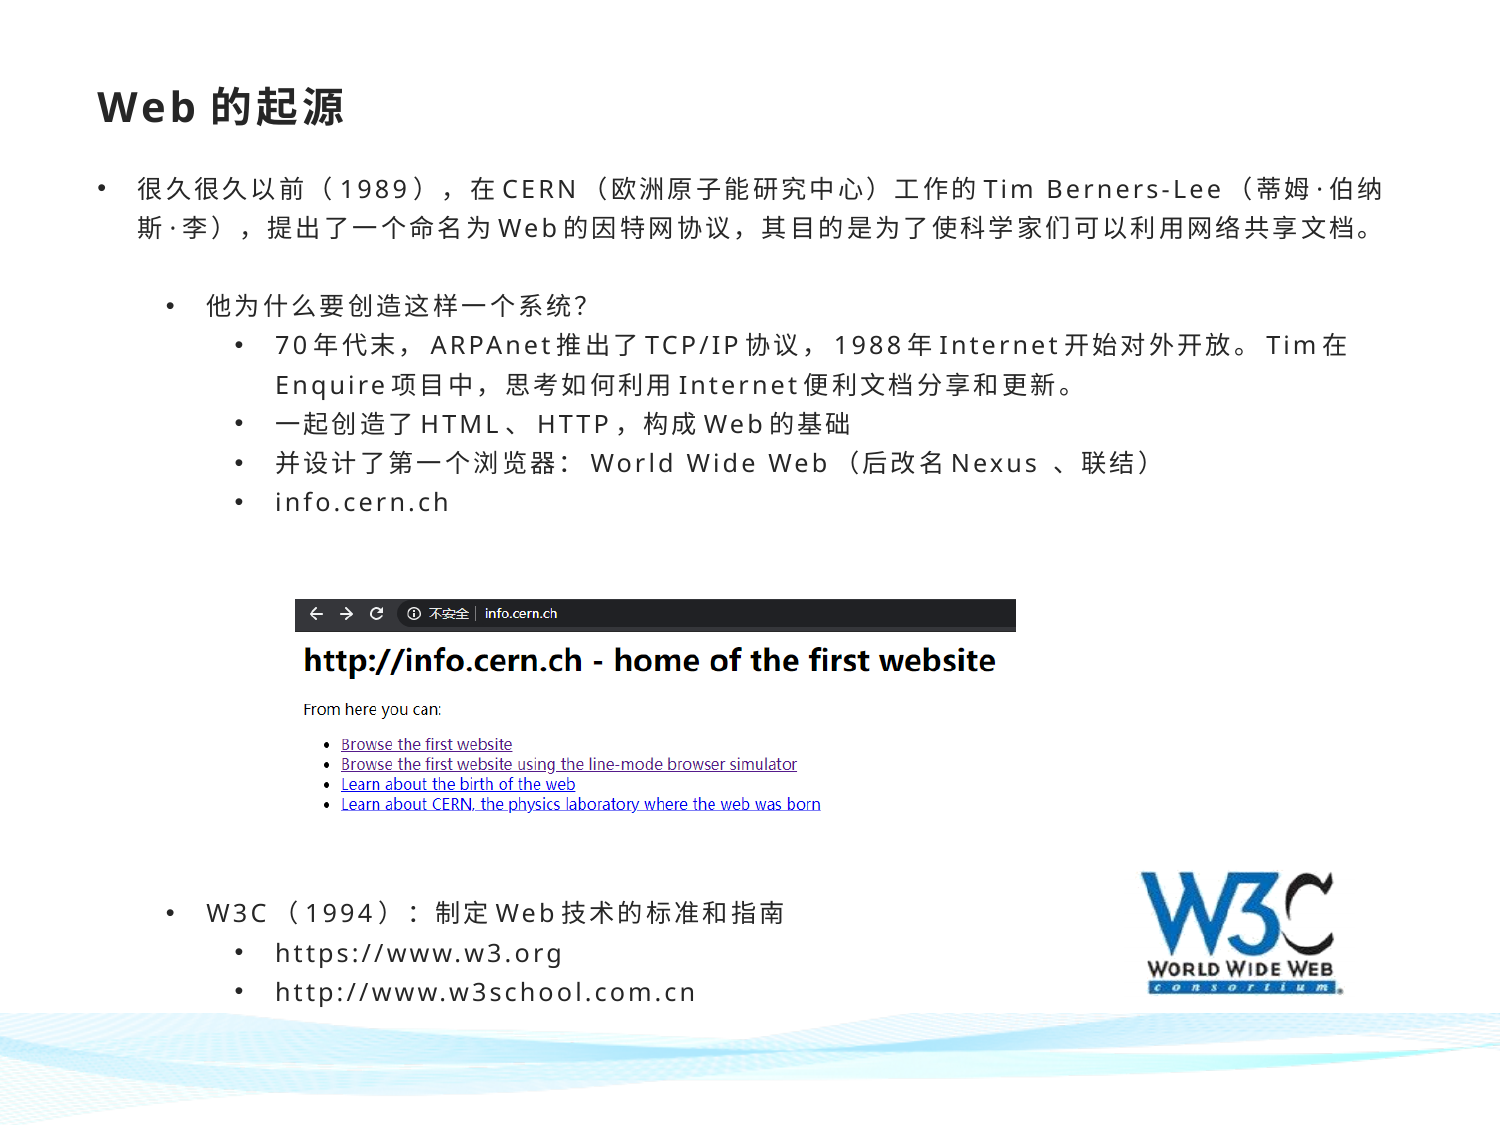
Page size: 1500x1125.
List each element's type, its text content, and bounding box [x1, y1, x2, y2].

list 很久很久以前（1989），在CERN（欧洲原子能研究中心）工作的Tim Berners-Lee（蒂姆·伯纳斯·李），提出了一个命名为Web的因特网协议，其目的是为了使科学家们可以利用网络共享文档。 他为什么要创造这样一个系统？ 70年代末，ARPAnet推出了TCP/IP协议，1988年Internet开始对外开放。Tim在Enquire项目中，思考如何利用Internet便利文档分享和更新。 一起创造了HTML、HTTP，构成Web的基础 并设计了第一个浏览器：World Wide Web（后改名Nexus 、联结） info.cern.ch W3C（1994）：制定Web技术的标准和指南 https://www.w3.org http://www.w3school.com.cn [82, 156, 1418, 1041]
picture [0, 1013, 1500, 1125]
picture [1124, 859, 1355, 1009]
title Web的起源 [82, 72, 1418, 146]
picture [295, 599, 1016, 828]
